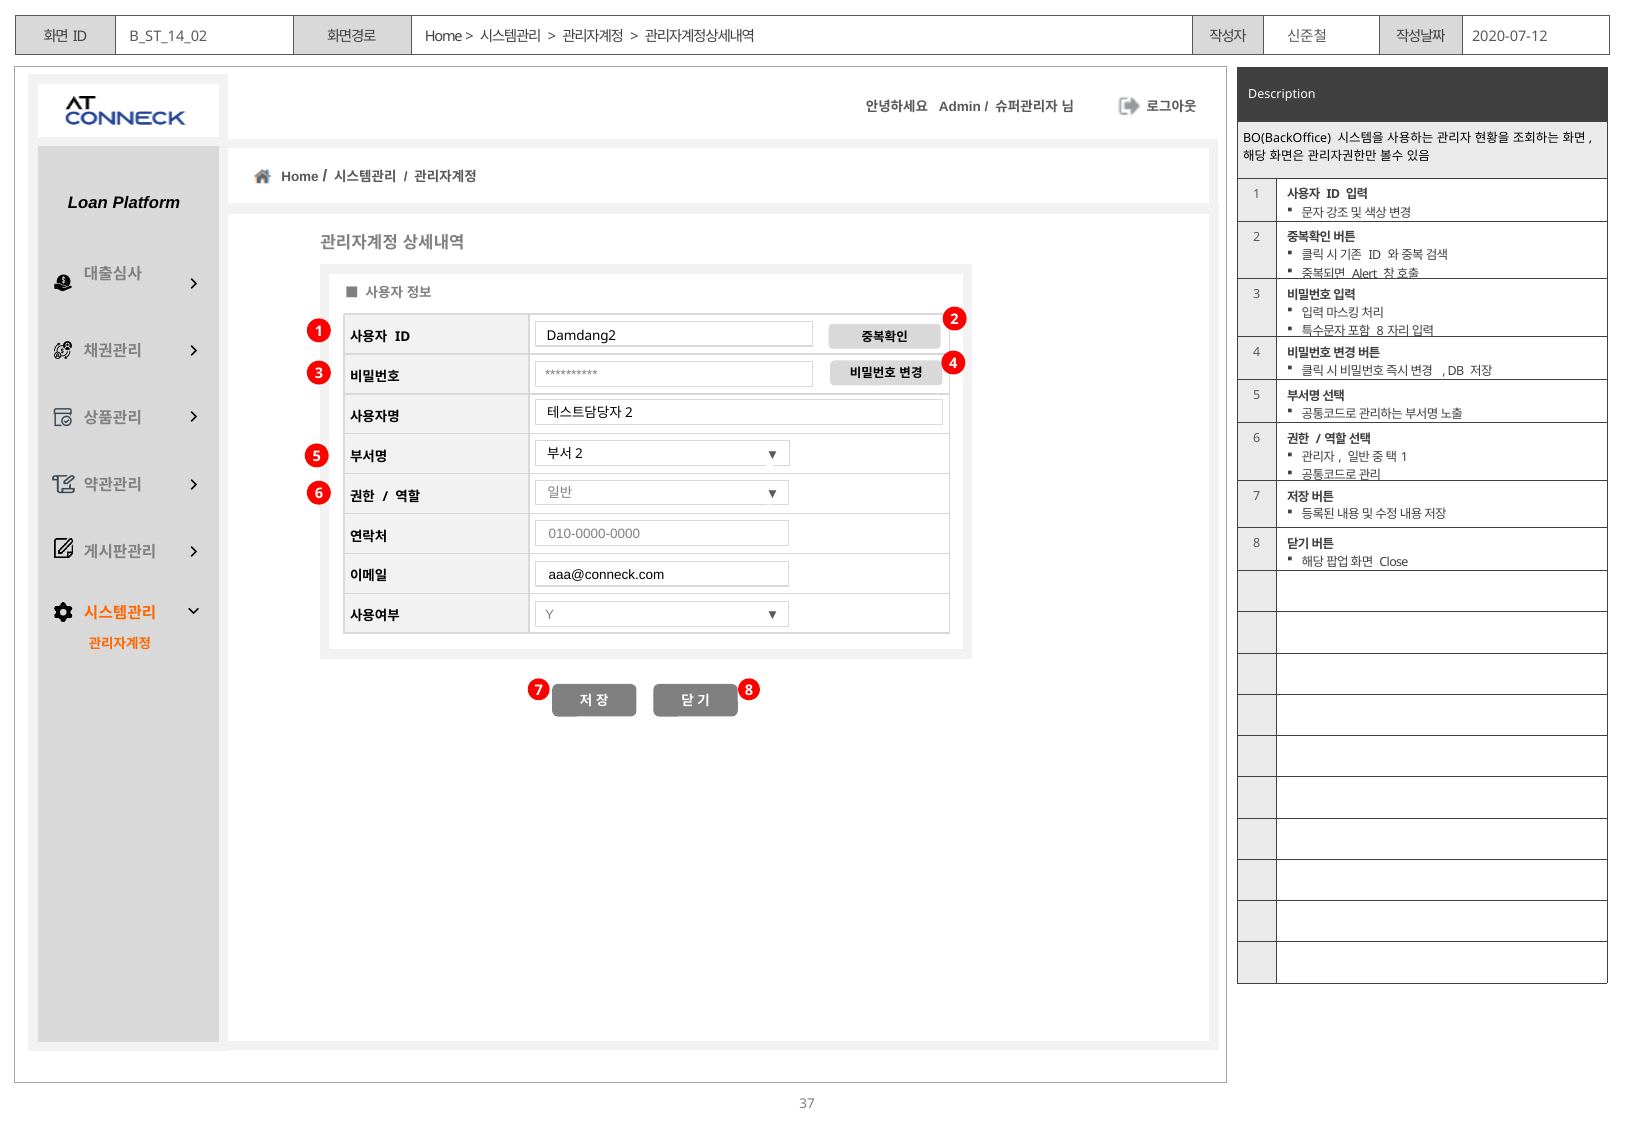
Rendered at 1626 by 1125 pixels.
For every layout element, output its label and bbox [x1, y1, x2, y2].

table_cell [1277, 654, 1607, 694]
text_box [865, 79, 1238, 132]
table_cell [530, 474, 949, 513]
table_cell [1238, 819, 1276, 859]
table_cell [1238, 736, 1276, 776]
table_cell [1238, 777, 1276, 818]
picture [248, 165, 273, 186]
table_cell [1238, 222, 1276, 278]
table_cell [1238, 179, 1276, 221]
table_header [530, 315, 949, 353]
table_cell [1277, 571, 1607, 611]
table_cell [1277, 222, 1607, 278]
text_box [1458, 17, 1563, 54]
text_box [32, 78, 1215, 1048]
text_box [410, 17, 1138, 54]
table_cell [345, 395, 528, 433]
table_cell [1238, 380, 1276, 422]
table_cell [1238, 695, 1276, 735]
table_cell [345, 594, 528, 632]
picture [188, 411, 199, 422]
table_cell [1238, 279, 1276, 336]
table_cell [1238, 654, 1276, 694]
table_cell [530, 434, 949, 473]
text_box [1273, 17, 1378, 54]
table_cell [345, 514, 528, 553]
table_cell [1277, 736, 1607, 776]
table_cell [1238, 423, 1276, 480]
table_header [345, 315, 528, 353]
table_cell [1238, 528, 1276, 570]
table_cell [345, 474, 528, 513]
table_cell [530, 514, 949, 553]
table_cell [1277, 901, 1607, 941]
table_cell [1238, 122, 1607, 178]
table_cell [1277, 695, 1607, 735]
table_cell [1277, 179, 1607, 221]
table_cell [345, 554, 528, 593]
table_cell [345, 434, 528, 473]
table_cell [1277, 337, 1607, 379]
table_cell [1277, 860, 1607, 900]
table_cell [1277, 481, 1607, 527]
picture [53, 407, 73, 427]
table_cell [1238, 901, 1276, 941]
table_cell [1277, 423, 1607, 480]
table_cell [1277, 380, 1607, 422]
table_cell [530, 395, 949, 433]
table_cell [530, 355, 949, 393]
picture [61, 94, 188, 127]
table_cell [1277, 819, 1607, 859]
table_cell [1277, 777, 1607, 818]
picture [188, 345, 199, 356]
table_header [1238, 68, 1607, 121]
picture [53, 340, 73, 360]
table_cell [530, 594, 949, 632]
table_cell [1277, 279, 1607, 336]
picture [188, 605, 199, 616]
table_cell [345, 355, 528, 393]
table_cell [1238, 942, 1276, 983]
picture [53, 602, 73, 622]
table_cell [1277, 528, 1607, 570]
table_cell [1277, 942, 1607, 983]
table_cell [1238, 571, 1276, 611]
table_cell [1238, 612, 1276, 653]
text_box [781, 1088, 830, 1122]
table_cell [1238, 481, 1276, 527]
table_cell [530, 554, 949, 593]
table_cell [1238, 337, 1276, 379]
table_cell [1238, 860, 1276, 900]
table_cell [1277, 612, 1607, 653]
text_box [115, 17, 277, 54]
